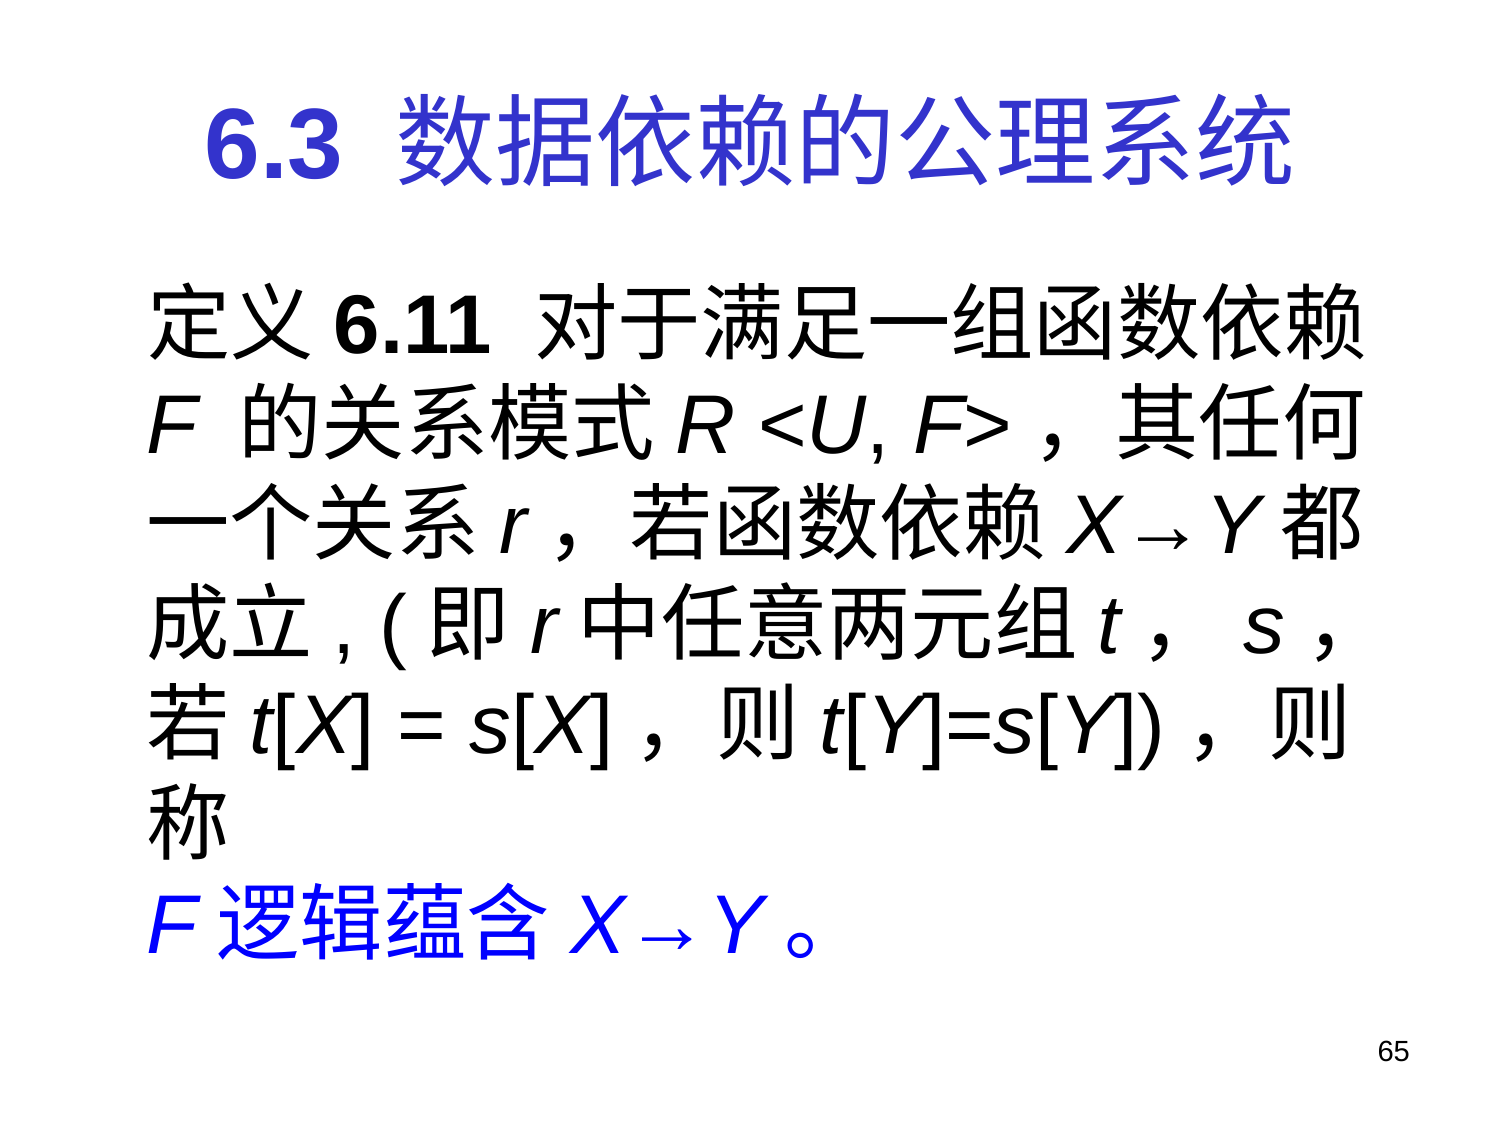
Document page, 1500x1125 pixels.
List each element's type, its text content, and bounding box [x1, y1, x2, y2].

list 定义6.11 对于满足一组函数依赖F 的关系模式R <U, F>，其任何一个关系r，若函数依赖X→Y都成立, (即r中任意两元组t，s， 若t[X] = s[X]，则t[Y]=s[Y])，则称 F逻辑蕴含X→Y。 [75, 262, 1425, 905]
title 6.3 数据依赖的公理系统 [75, 45, 1425, 233]
slide_number 65 [1074, 1024, 1426, 1103]
